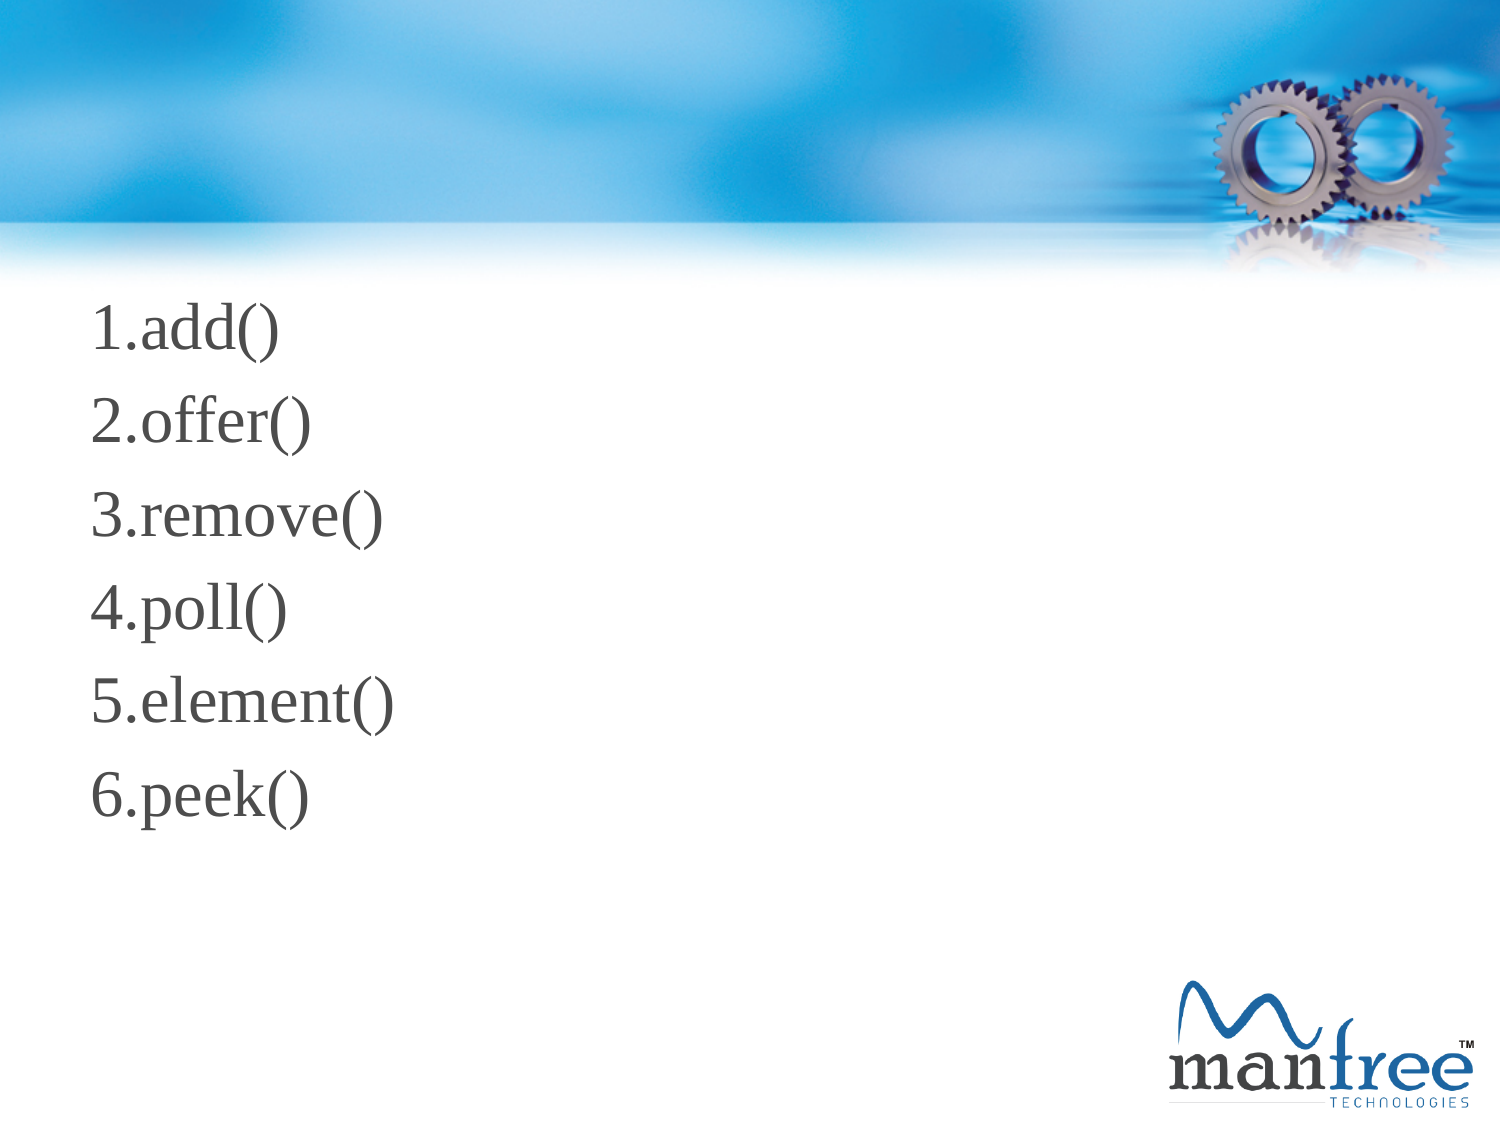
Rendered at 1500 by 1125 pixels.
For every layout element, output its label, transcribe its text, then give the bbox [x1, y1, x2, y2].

picture [0, 0, 1500, 1125]
list 1.add() 2.offer() 3.remove() 4.poll() 5.element() 6.peek() [74, 274, 1426, 1006]
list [1162, 974, 1479, 1114]
